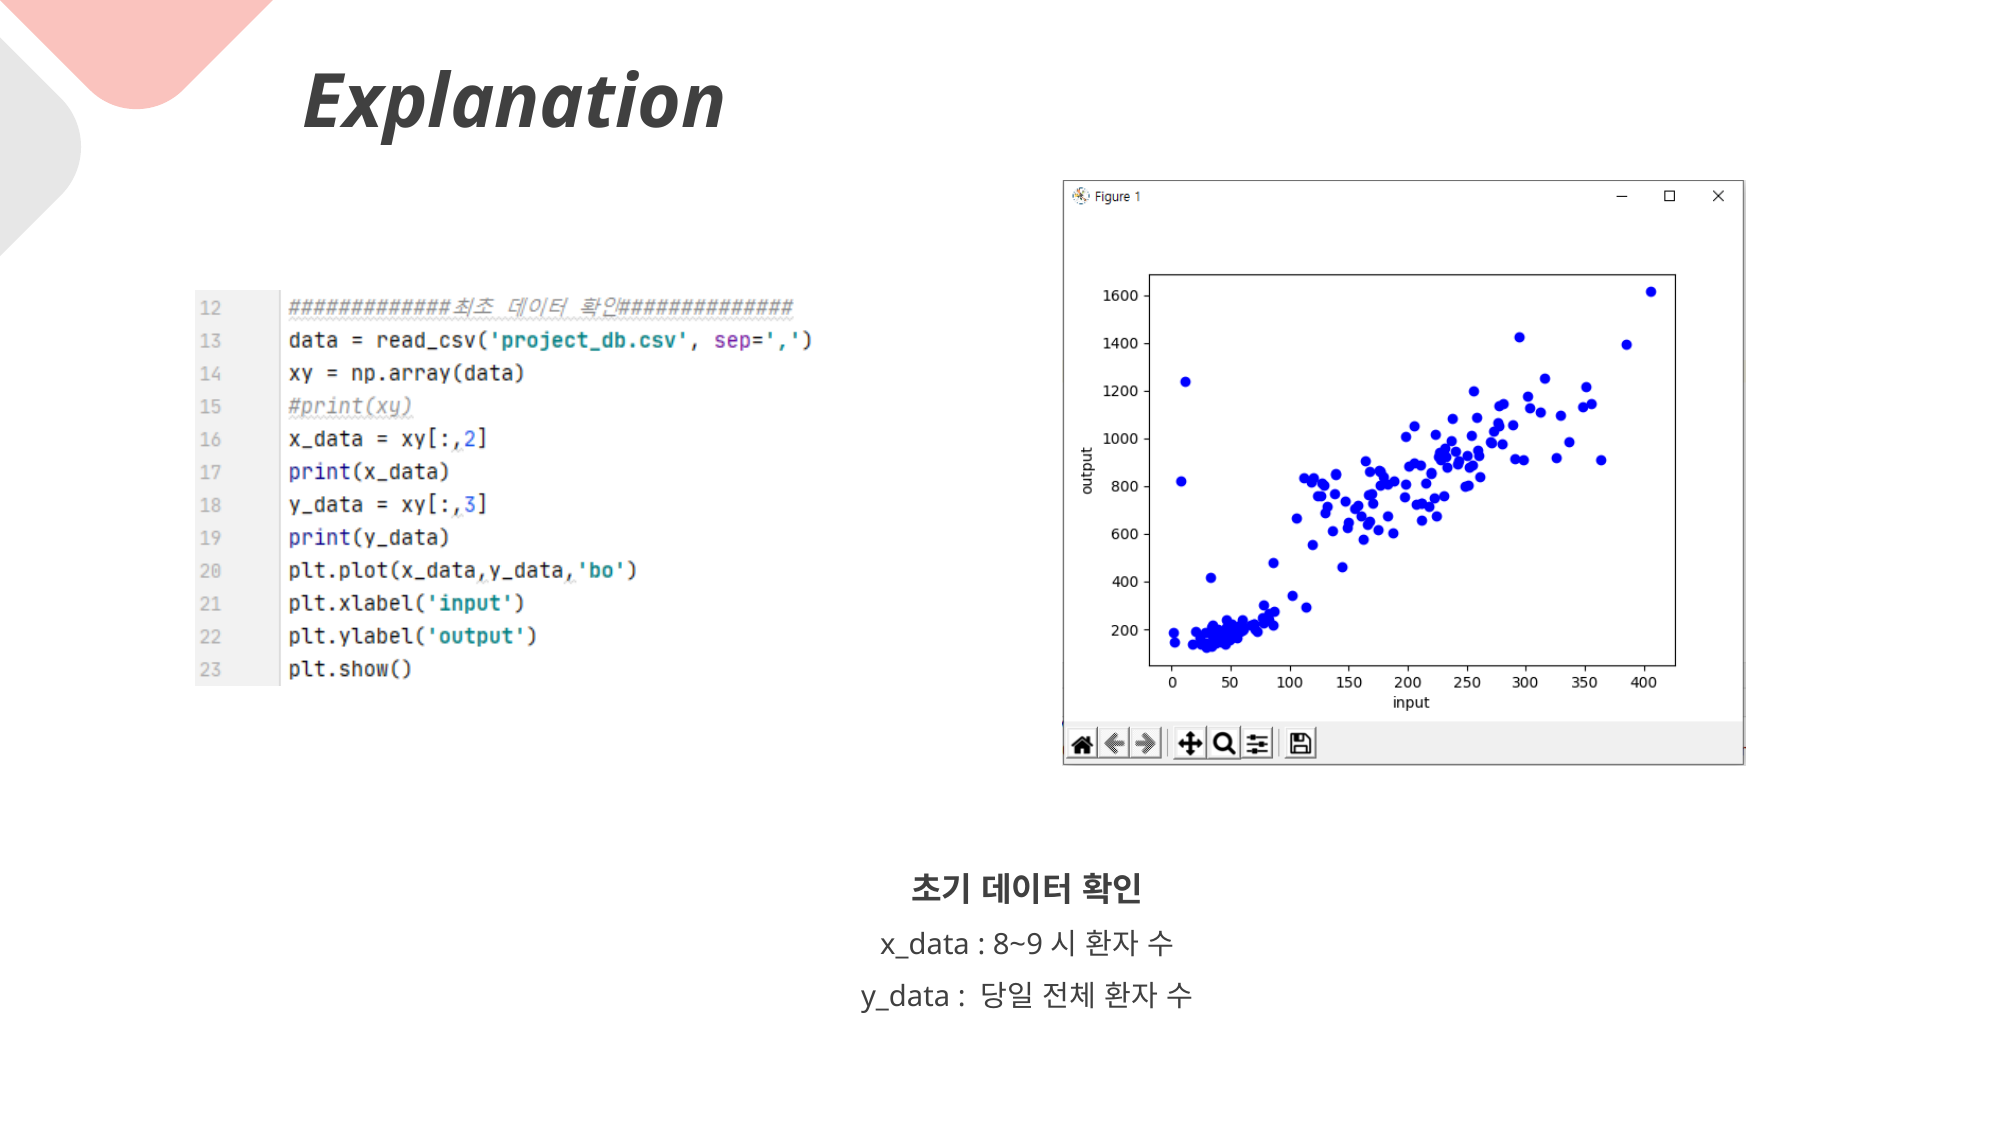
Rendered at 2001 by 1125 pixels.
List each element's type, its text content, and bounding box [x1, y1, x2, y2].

picture [1062, 180, 1746, 767]
picture [195, 290, 844, 686]
text_box 초기 데이터 확인 x_data : 8~9시 환자 수 y_data : 당일 전체 환자 수 [618, 840, 1437, 1020]
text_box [0, 0, 233, 225]
text_box Explanation [288, 0, 1453, 150]
